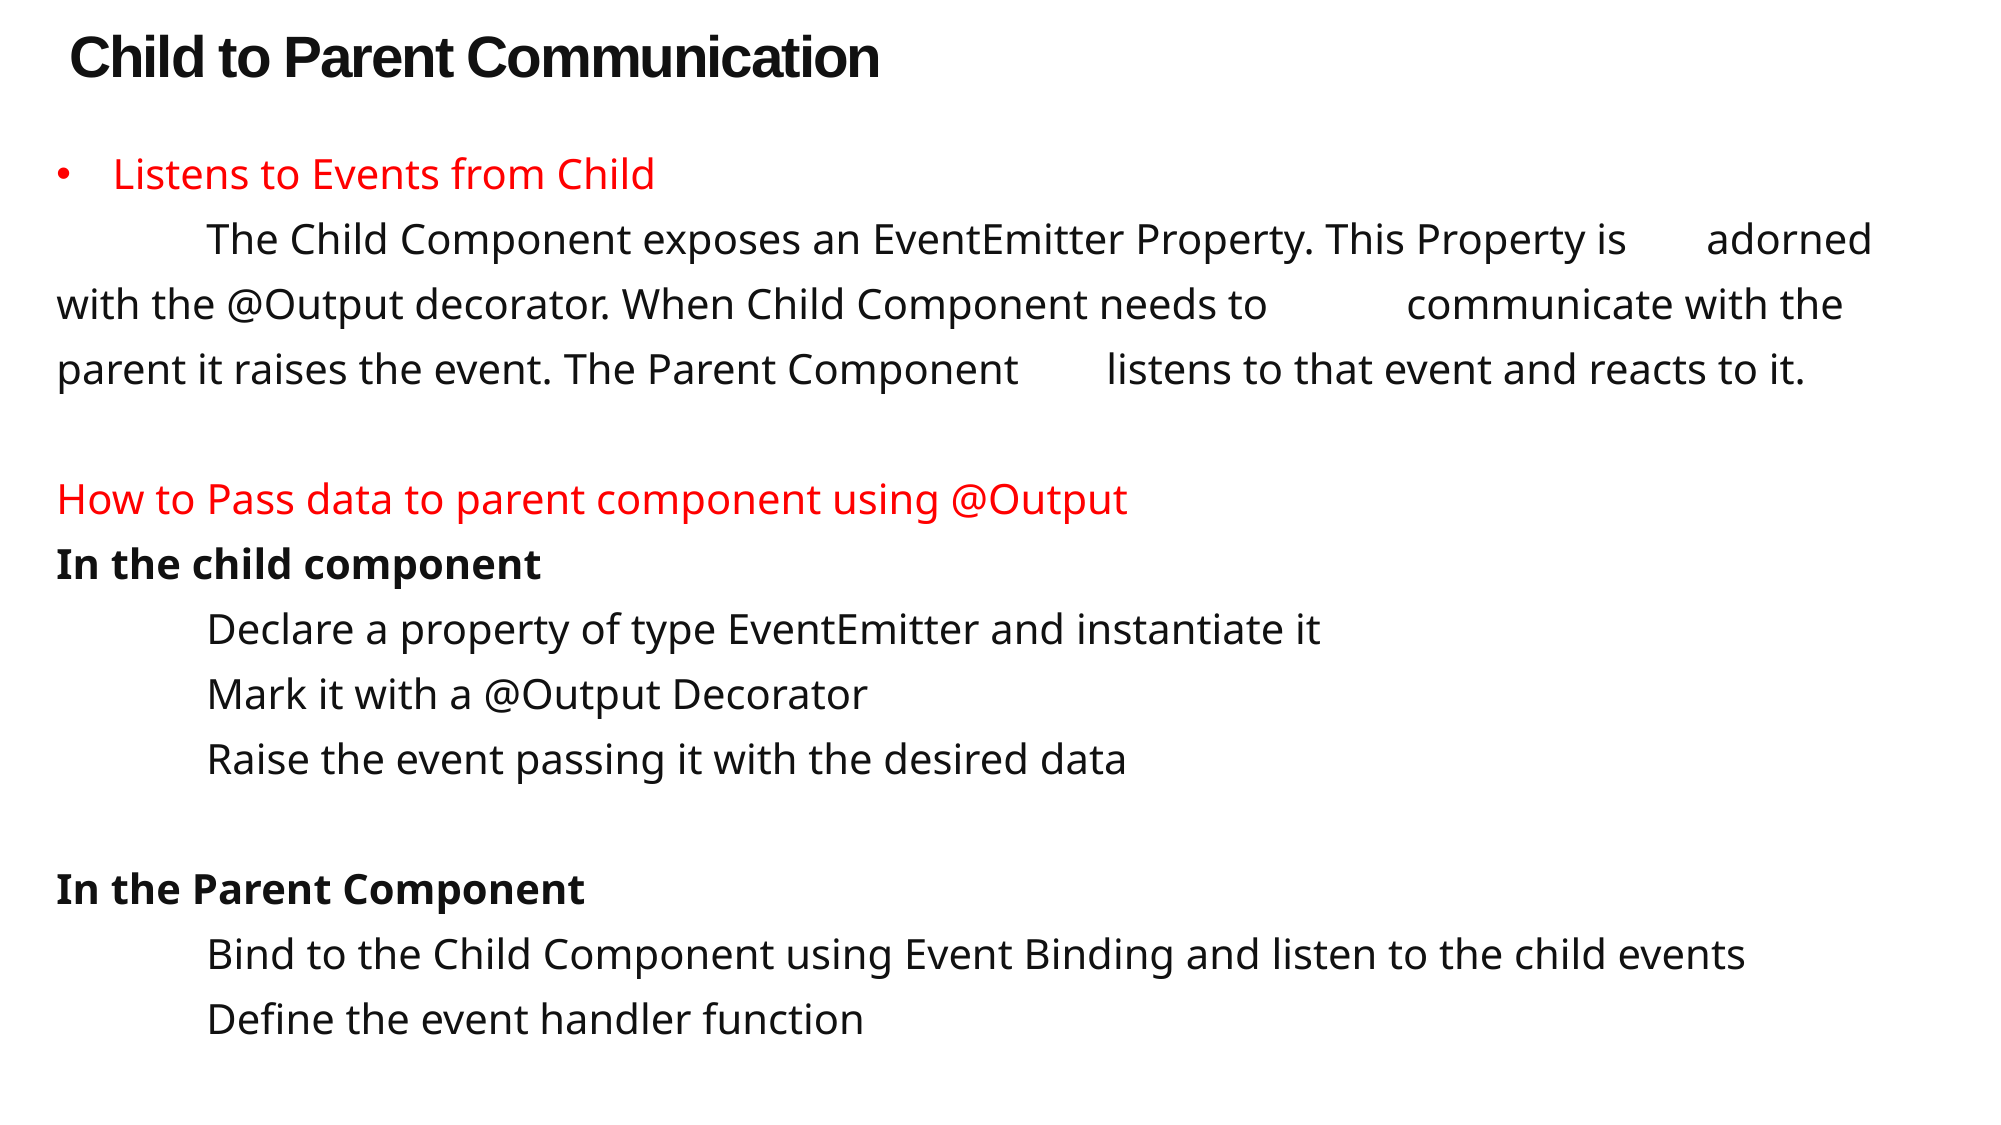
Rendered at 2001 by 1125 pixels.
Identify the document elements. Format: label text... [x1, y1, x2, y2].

text_box Child to Parent Communication [69, 0, 1170, 108]
text_box Listens to Events from Child The Child Component exposes an EventEmitter Property. This Property is adorned with the @Output decorator. When Child Component needs to communicate with the parent it raises the event. The Parent Component listens to that event and reacts to it. How to Pass data to parent component using @Output In the child component Declare a property of type EventEmitter and instantiate it Mark it with a @Output Decorator Raise the event passing it with the desired data In the Parent Component Bind to the Child Component using Event Binding and listen to the child events Define the event handler function [56, 132, 1968, 1109]
